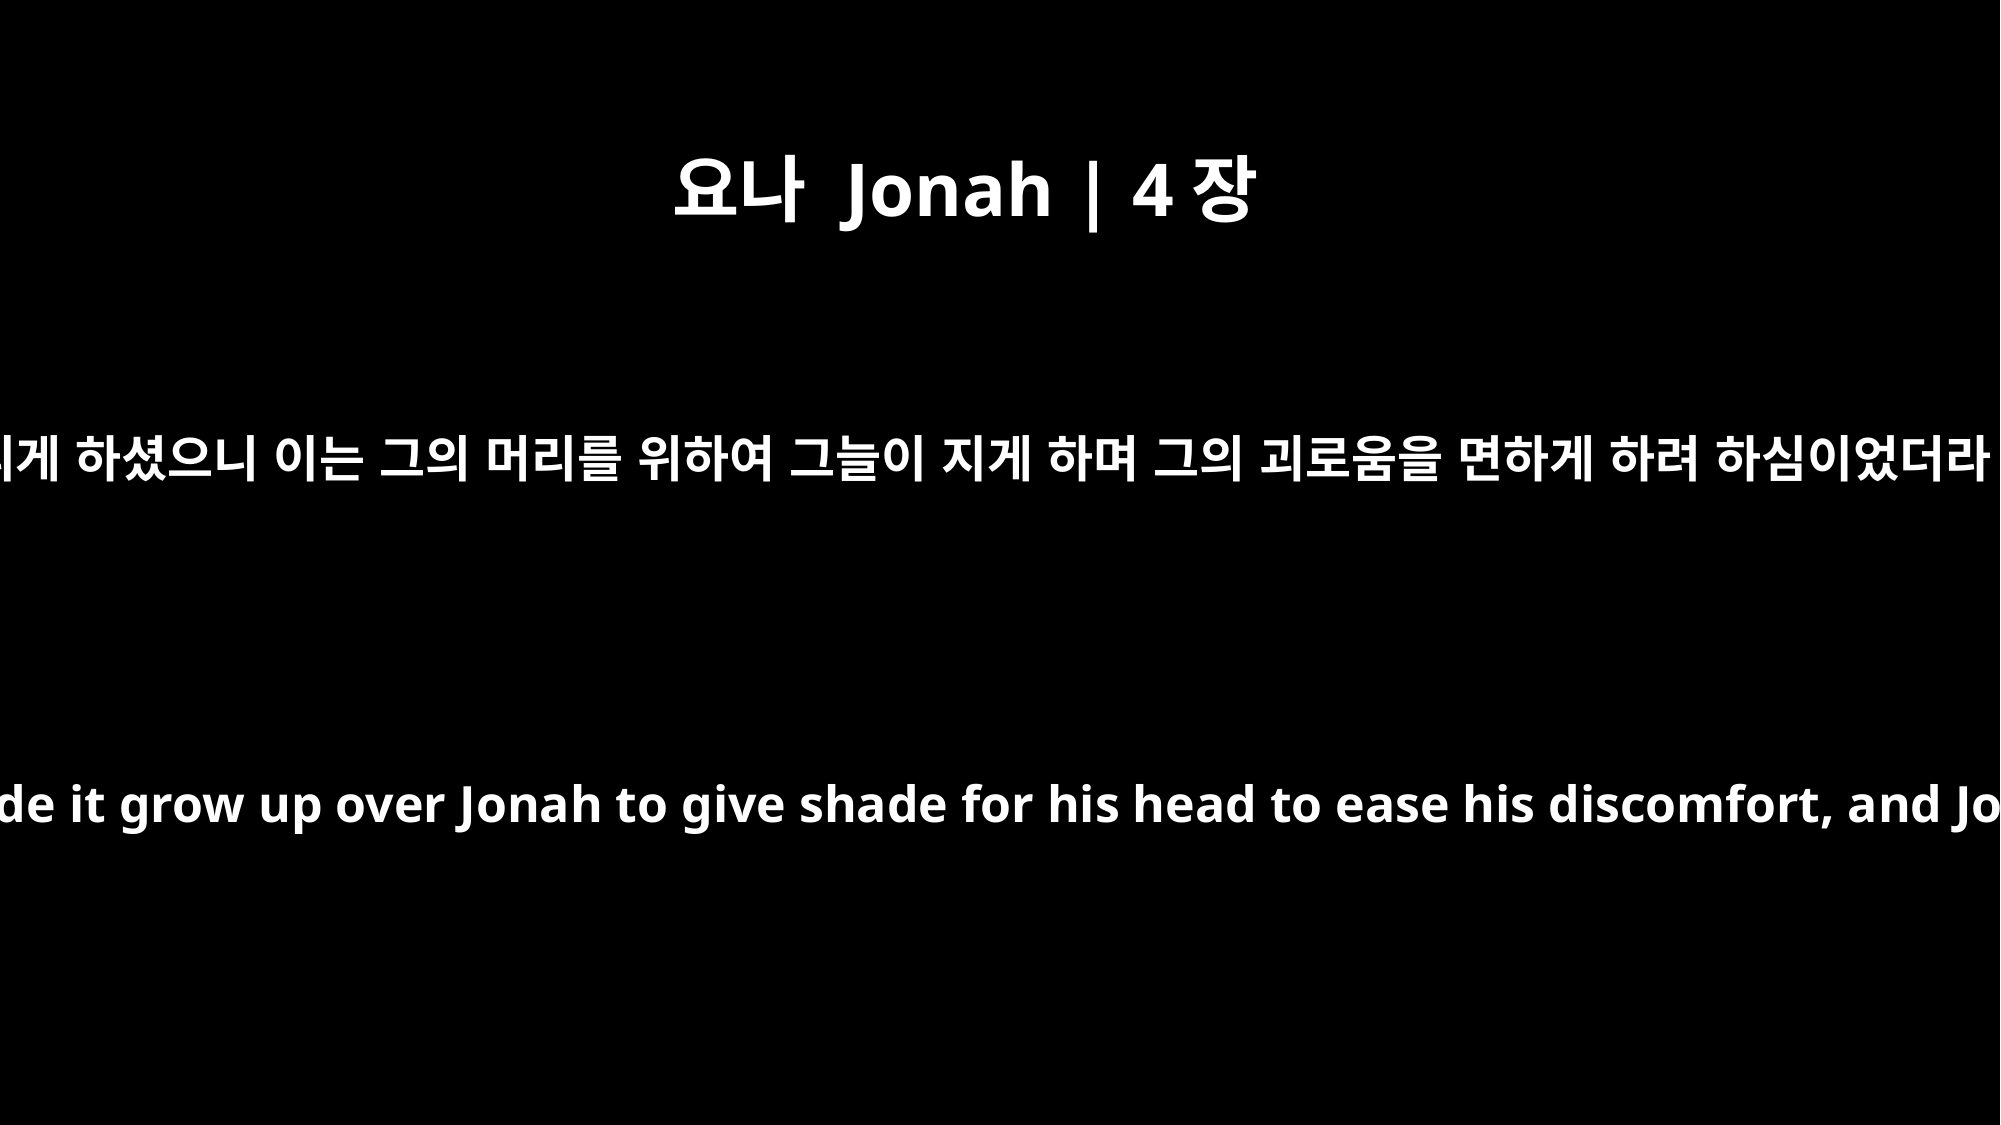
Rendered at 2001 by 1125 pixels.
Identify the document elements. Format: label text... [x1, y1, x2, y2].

text_box 6 하나님 여호와께서 박넝쿨을 예비하사 요나를 가리게 하셨으니 이는 그의 머리를 위하여 그늘이 지게 하며 그의 괴로움을 면하게 하려 하심이었더라 요나가 박넝쿨로 말미암아 크게 기뻐하였더니 [0, 359, 2000, 495]
text_box 요나 Jonah | 4장 [657, 136, 1275, 239]
text_box Then the LORD God provided a vine and made it grow up over Jonah to give shade for his head to ease his discomfort, and Jonah was very happy about the vine. [0, 764, 2000, 840]
